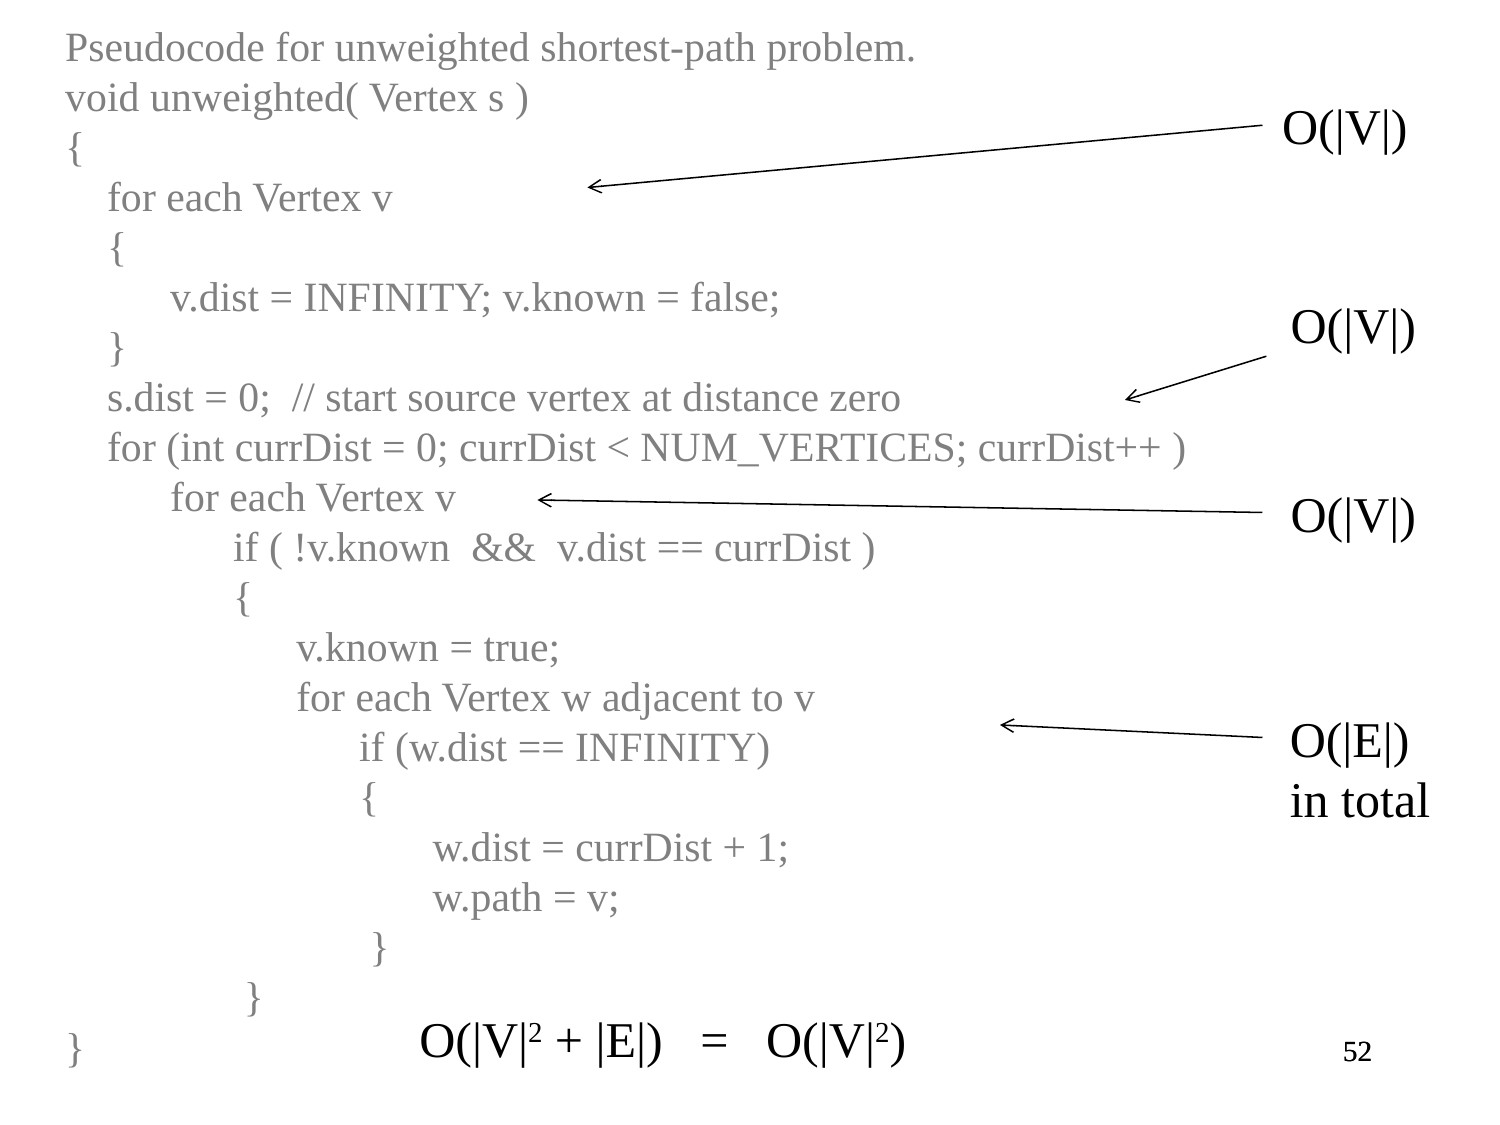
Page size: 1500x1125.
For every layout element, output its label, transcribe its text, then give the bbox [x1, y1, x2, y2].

text_box 52 [1074, 1024, 1388, 1100]
text_box O(|V|) [1275, 286, 1432, 362]
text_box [999, 724, 1263, 738]
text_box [537, 499, 1263, 513]
text_box O(|V|2 + |E|) = O(|V|2) [404, 999, 922, 1075]
text_box O(|E|) in total [1275, 699, 1450, 835]
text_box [1124, 356, 1267, 401]
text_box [587, 124, 1263, 188]
text_box O(|V|) [1275, 474, 1432, 550]
text_box Pseudocode for unweighted shortest-path problem. void unweighted( Vertex s ) { for each Vertex v { v.dist = INFINITY; v.known = false; } s.dist = 0; // start source vertex at distance zero for (int currDist = 0; currDist < NUM_VERTICES; currDist++ ) for each Vertex v if ( !v.known && v.dist == currDist ) { v.known = true; for each Vertex w adjacent to v if (w.dist == INFINITY) { w.dist = currDist + 1; w.path = v; } } } [50, 12, 1203, 1078]
text_box O(|V|) [1267, 87, 1423, 163]
